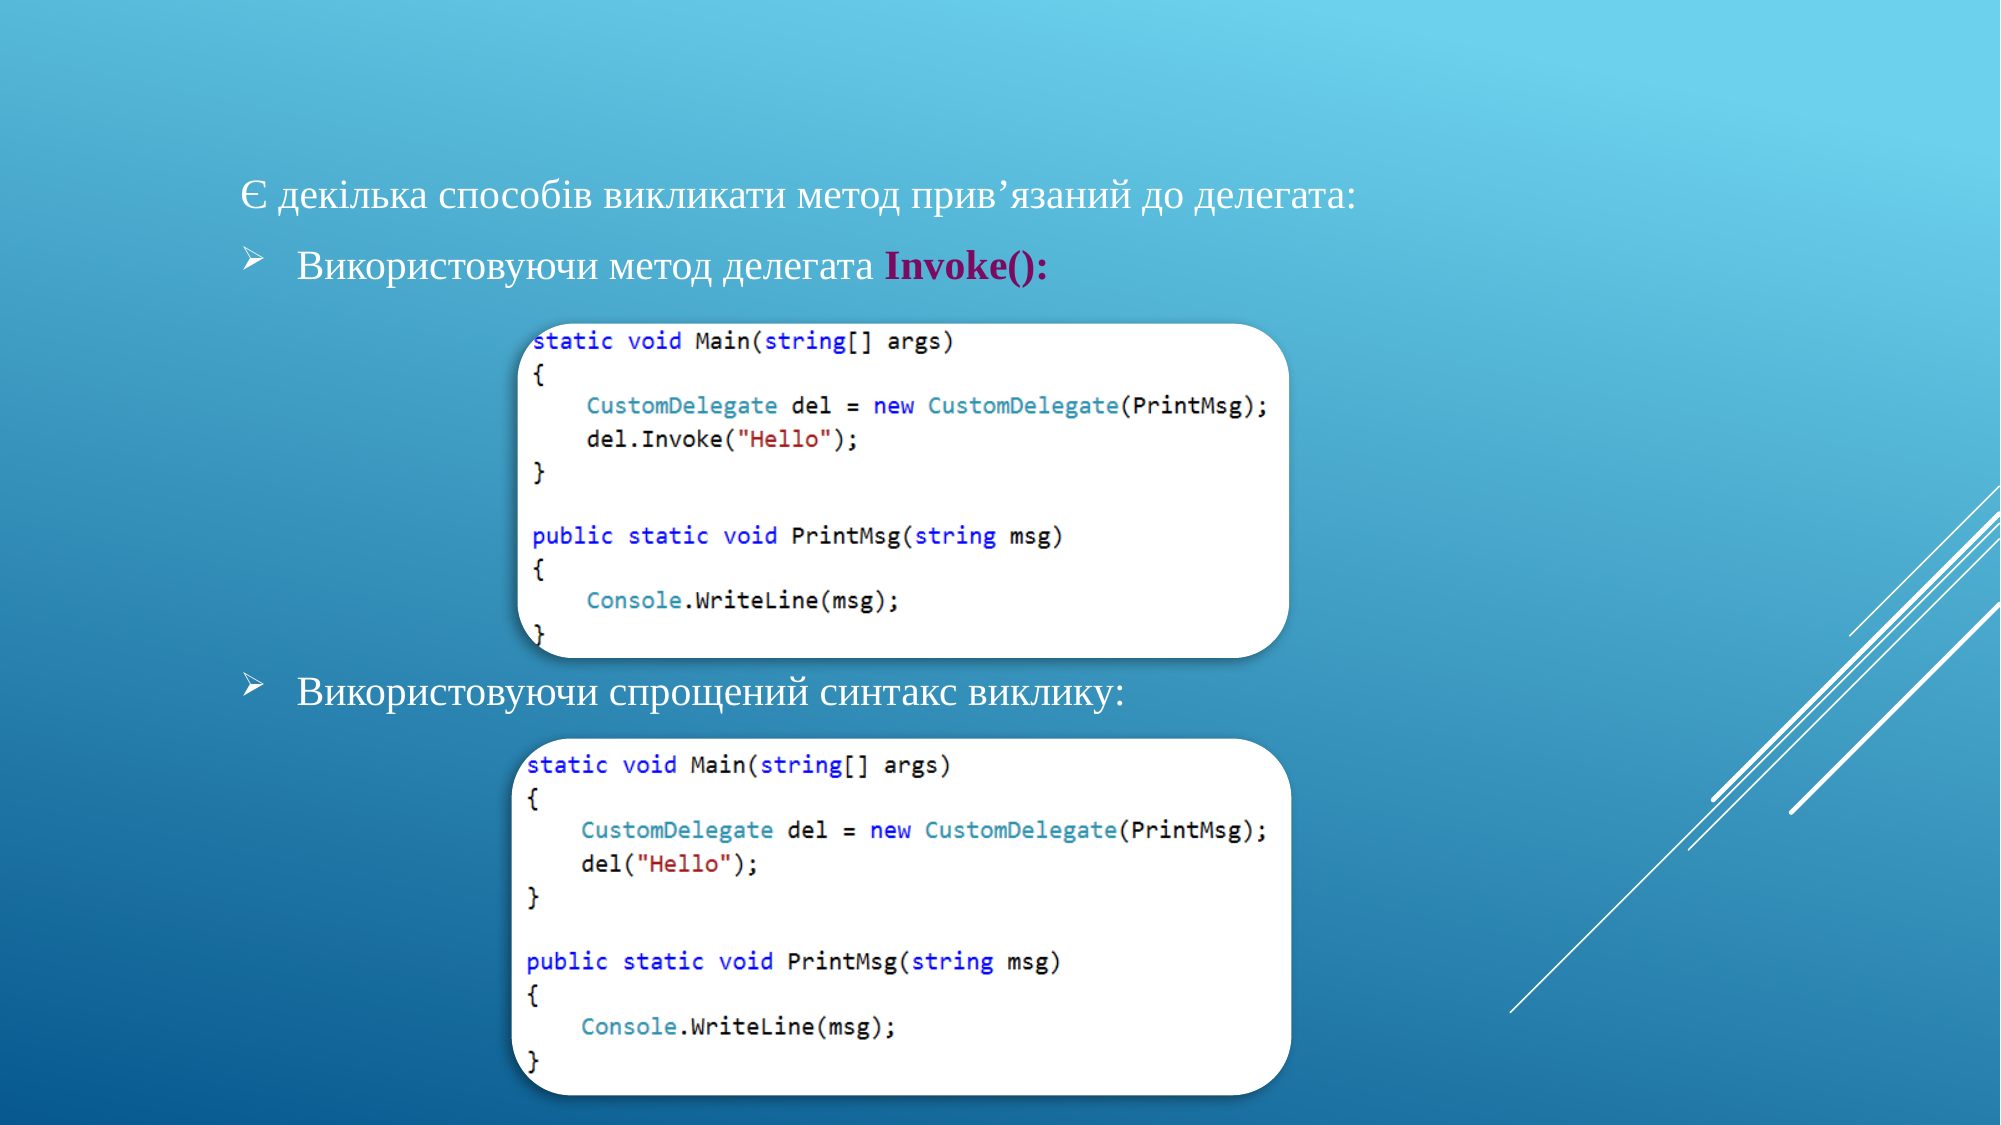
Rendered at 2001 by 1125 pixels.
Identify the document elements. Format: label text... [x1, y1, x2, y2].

picture [517, 323, 1290, 659]
picture [511, 738, 1292, 1096]
list Є декілька способів викликати метод прив’язаний до делегата: Використовуючи метод делегата Invoke(): Використовуючи спрощений синтакс виклику: [225, 58, 1626, 1110]
